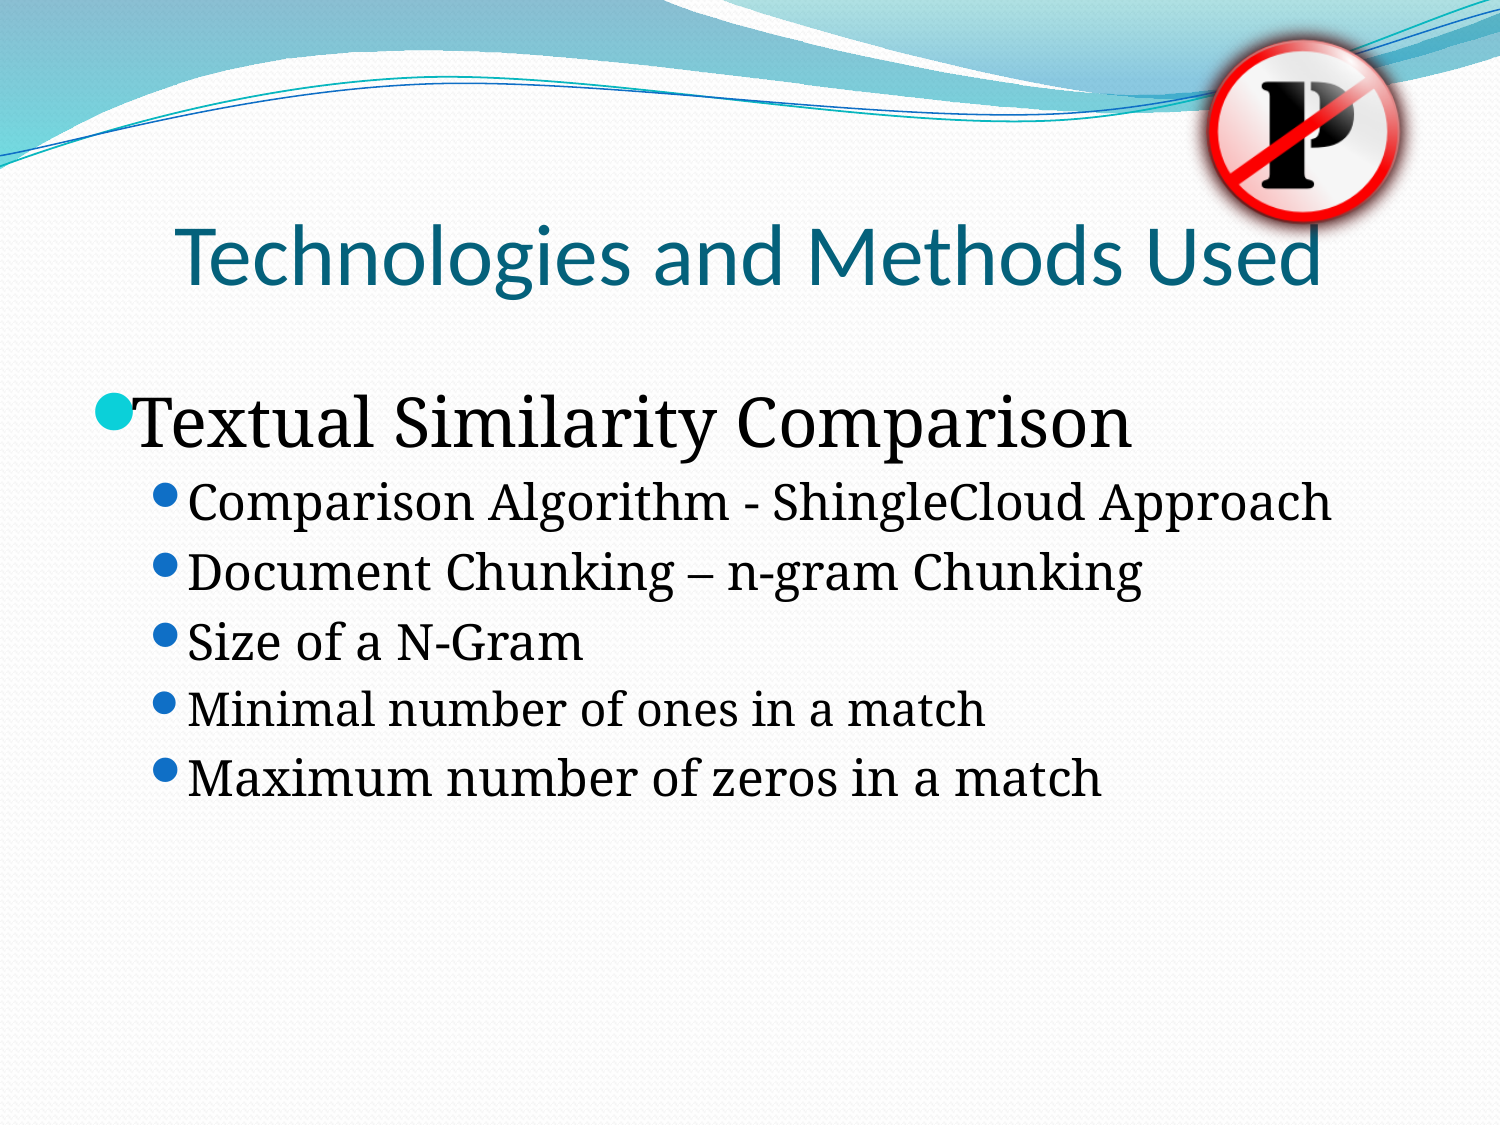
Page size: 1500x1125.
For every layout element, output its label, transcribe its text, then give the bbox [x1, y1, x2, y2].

title Technologies and Methods Used [75, 115, 1425, 303]
list Textual Similarity Comparison Comparison Algorithm - ShingleCloud Approach Document Chunking – n-gram Chunking Size of a N-Gram Minimal number of ones in a match Maximum number of zeros in a match [75, 317, 1425, 1088]
picture [1184, 17, 1423, 247]
table_cell 71.9 [1177, 115, 1425, 259]
